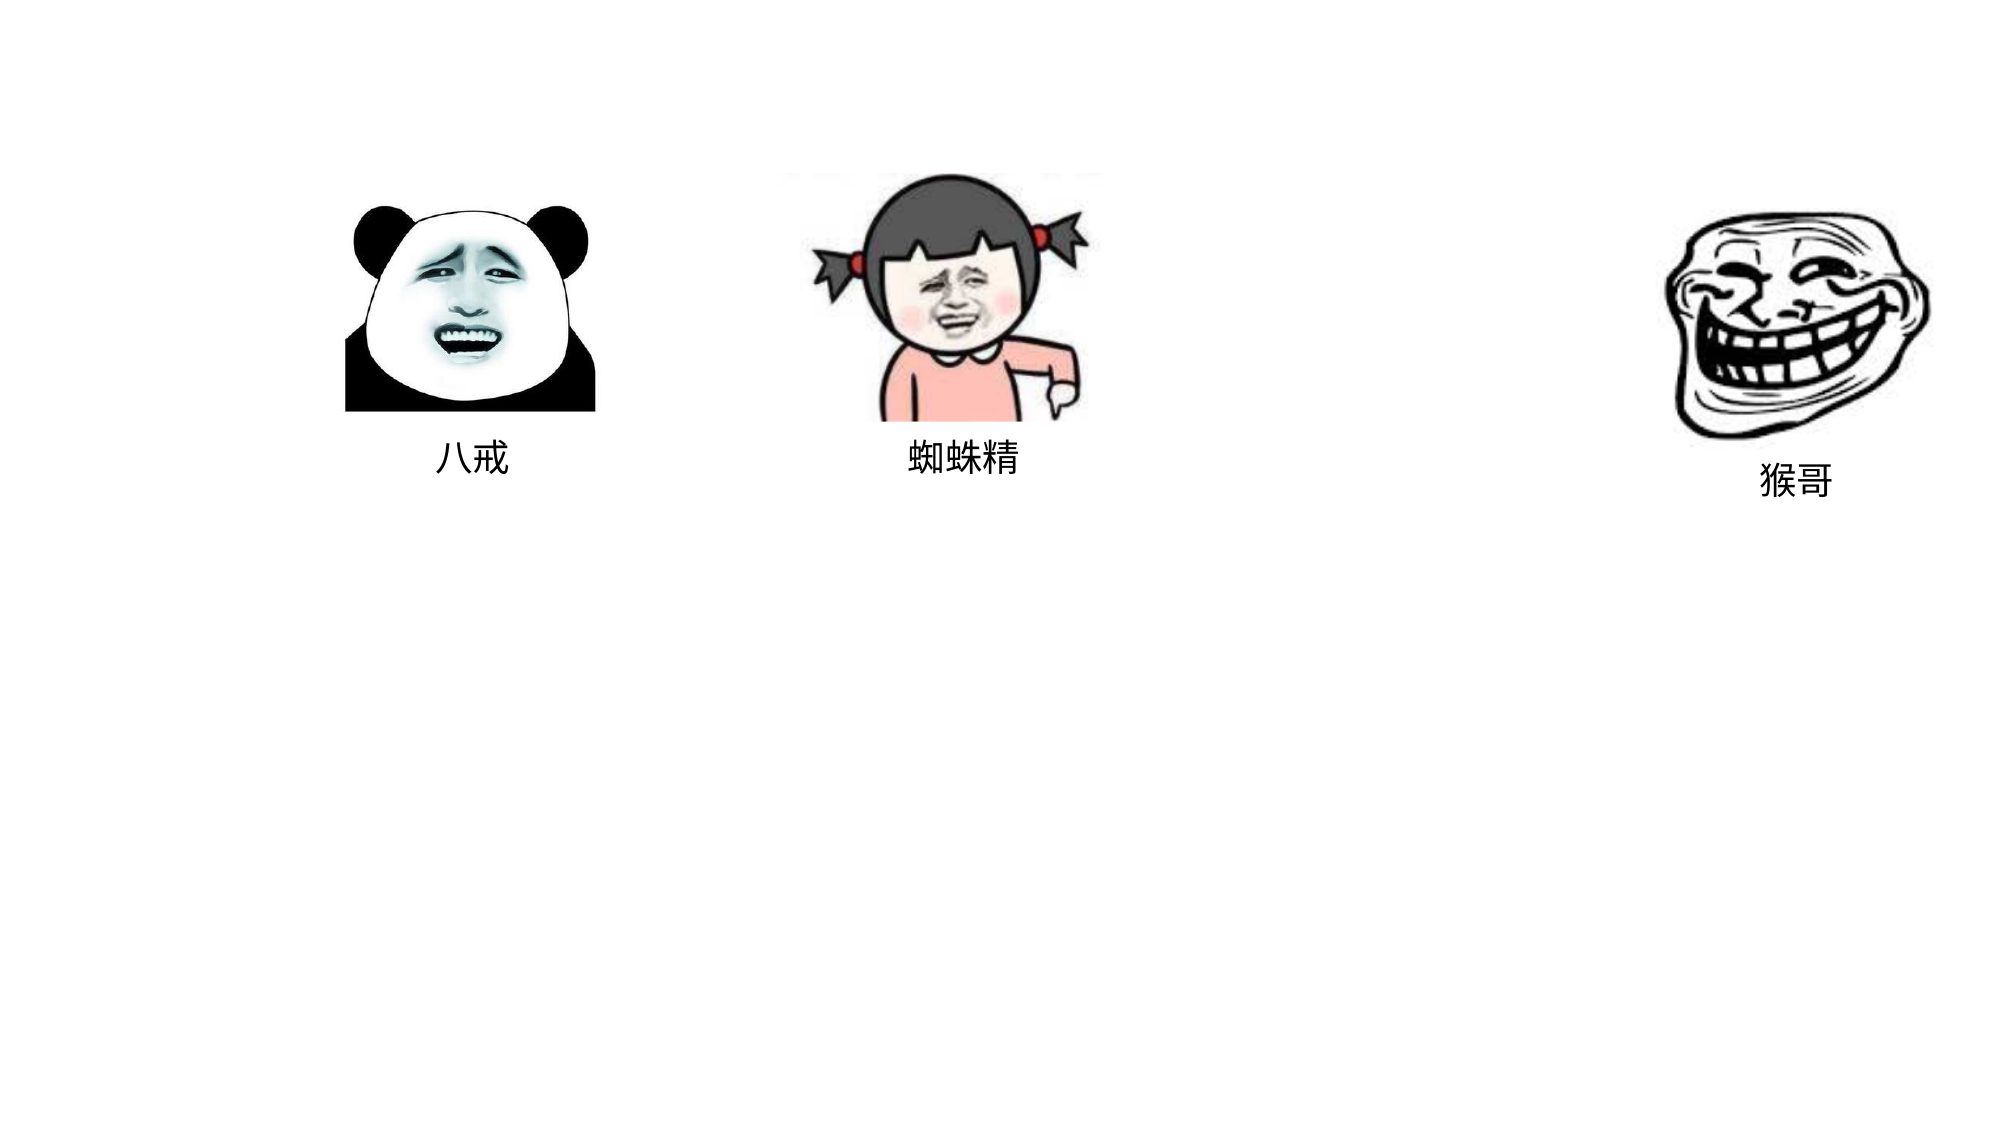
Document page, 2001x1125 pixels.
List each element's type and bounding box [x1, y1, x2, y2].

text_box [779, 173, 1109, 488]
text_box [1649, 199, 1945, 511]
text_box [339, 199, 607, 488]
